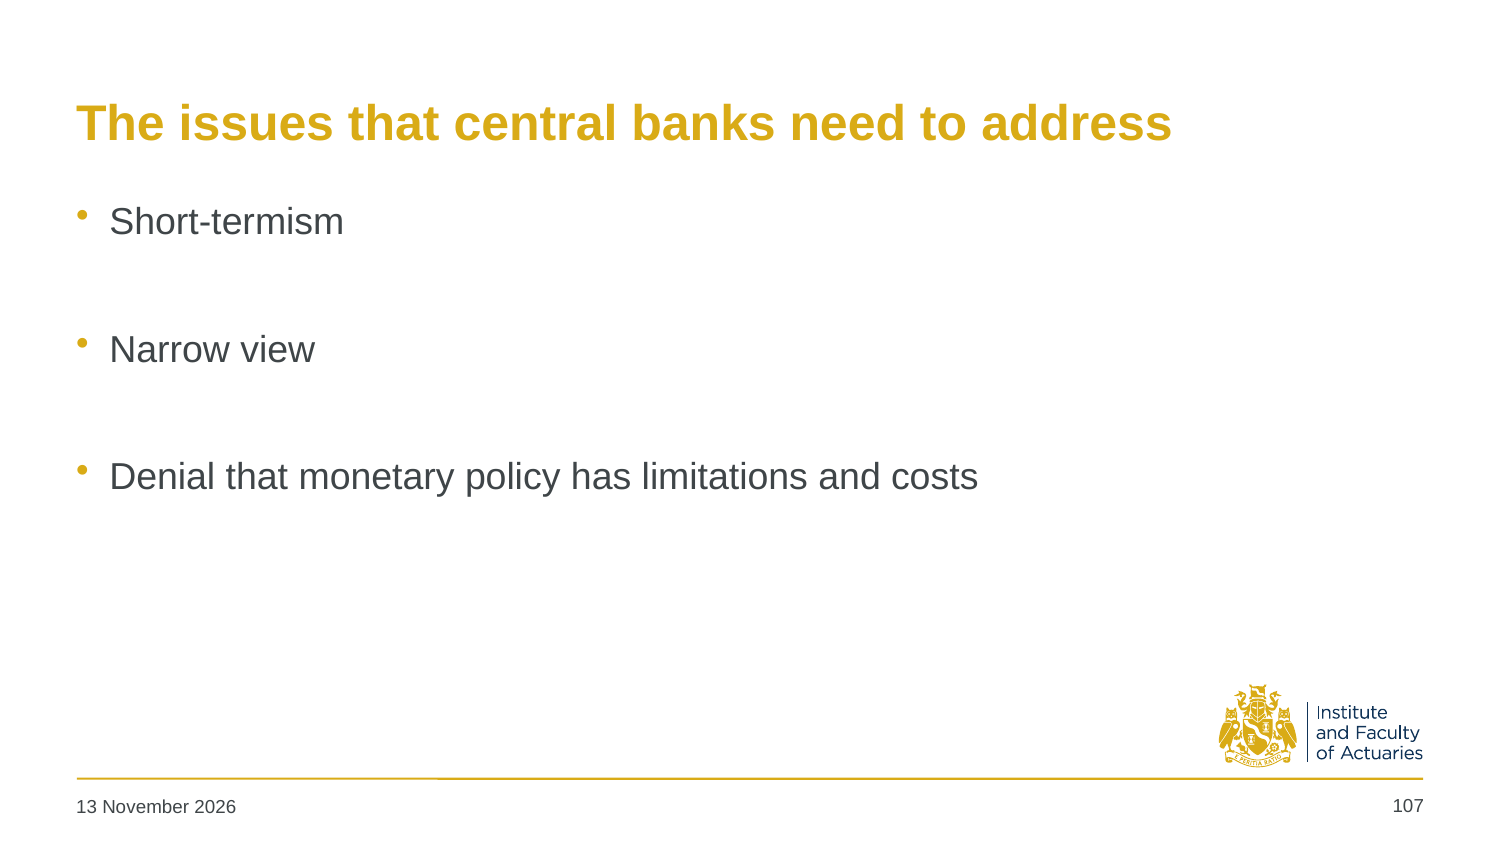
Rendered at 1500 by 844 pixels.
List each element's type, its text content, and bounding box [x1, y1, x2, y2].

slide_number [64, 788, 396, 830]
list Short-termism Narrow view Denial that monetary policy has limitations and costs [64, 191, 1425, 763]
slide_number 107 [1328, 787, 1436, 830]
title The issues that central banks need to address [64, 49, 1425, 191]
